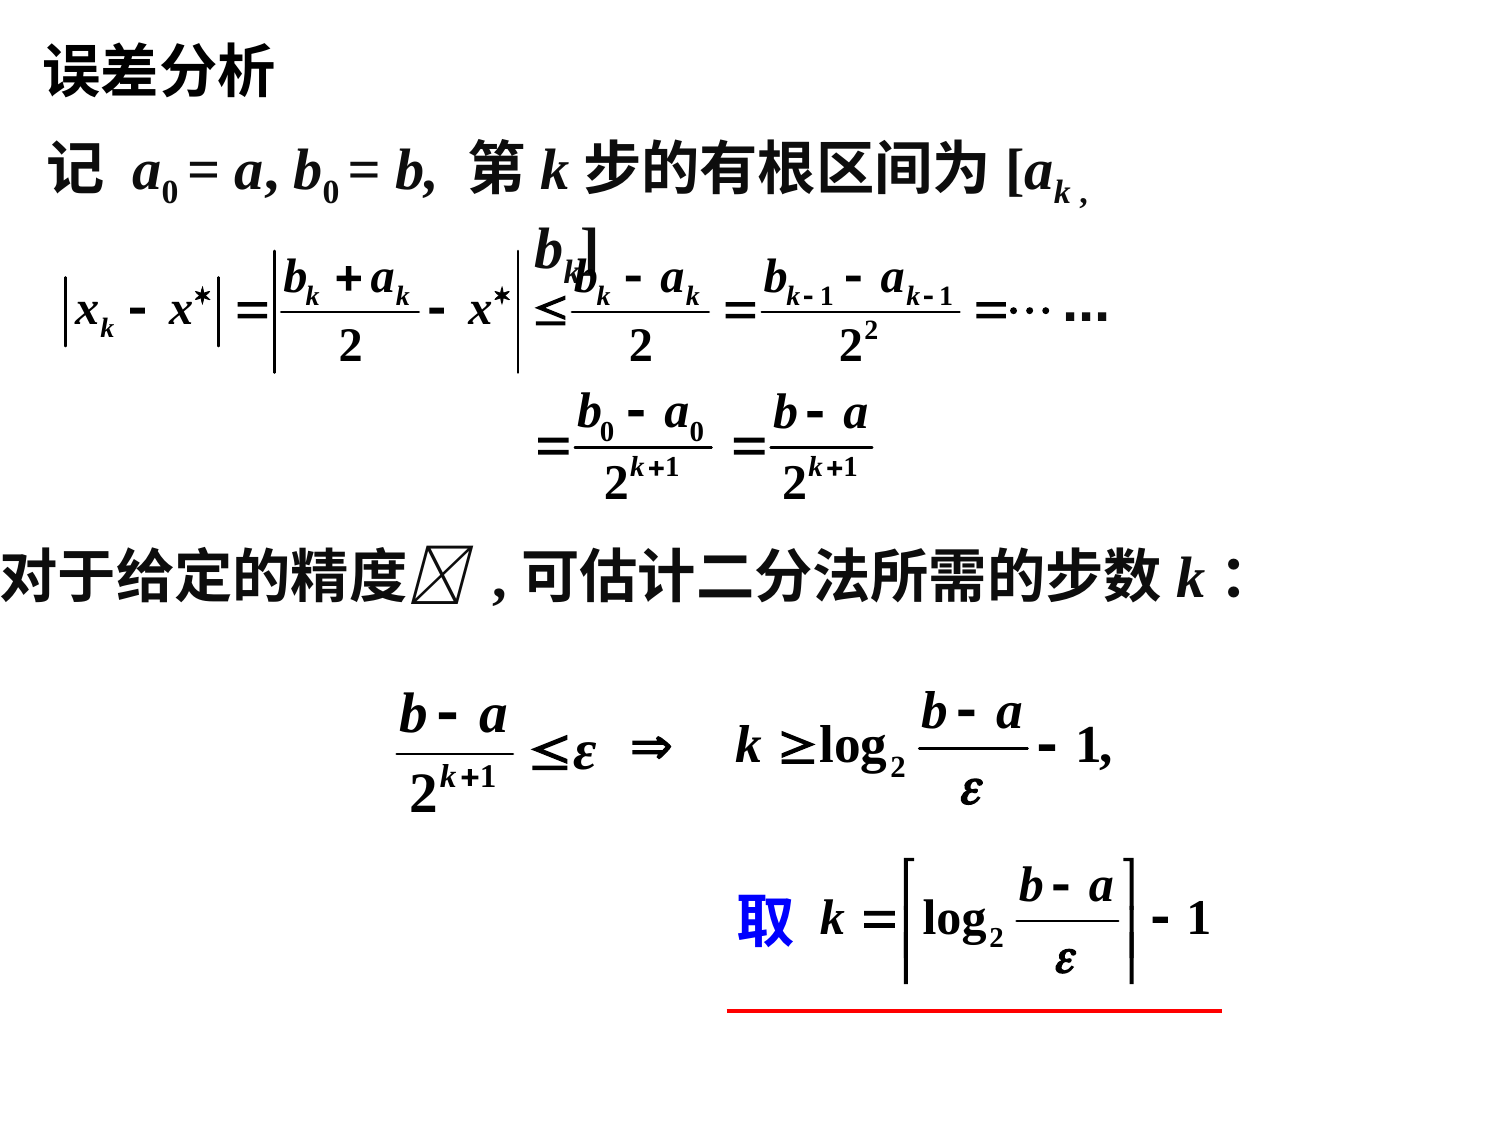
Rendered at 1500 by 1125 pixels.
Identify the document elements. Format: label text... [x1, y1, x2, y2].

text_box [720, 846, 1217, 993]
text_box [387, 673, 626, 827]
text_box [56, 240, 1063, 381]
text_box 对于给定的精度 ,可估计二分法所需的步数k： [0, 531, 1295, 617]
title 误差分析 [27, 0, 916, 113]
text_box 记 a0 = a, b0 = b, 第k步的有根区间为[ak , bk] [6, 123, 1128, 298]
text_box ... [1063, 256, 1126, 341]
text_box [623, 673, 1122, 817]
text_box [525, 377, 721, 511]
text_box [721, 377, 885, 511]
